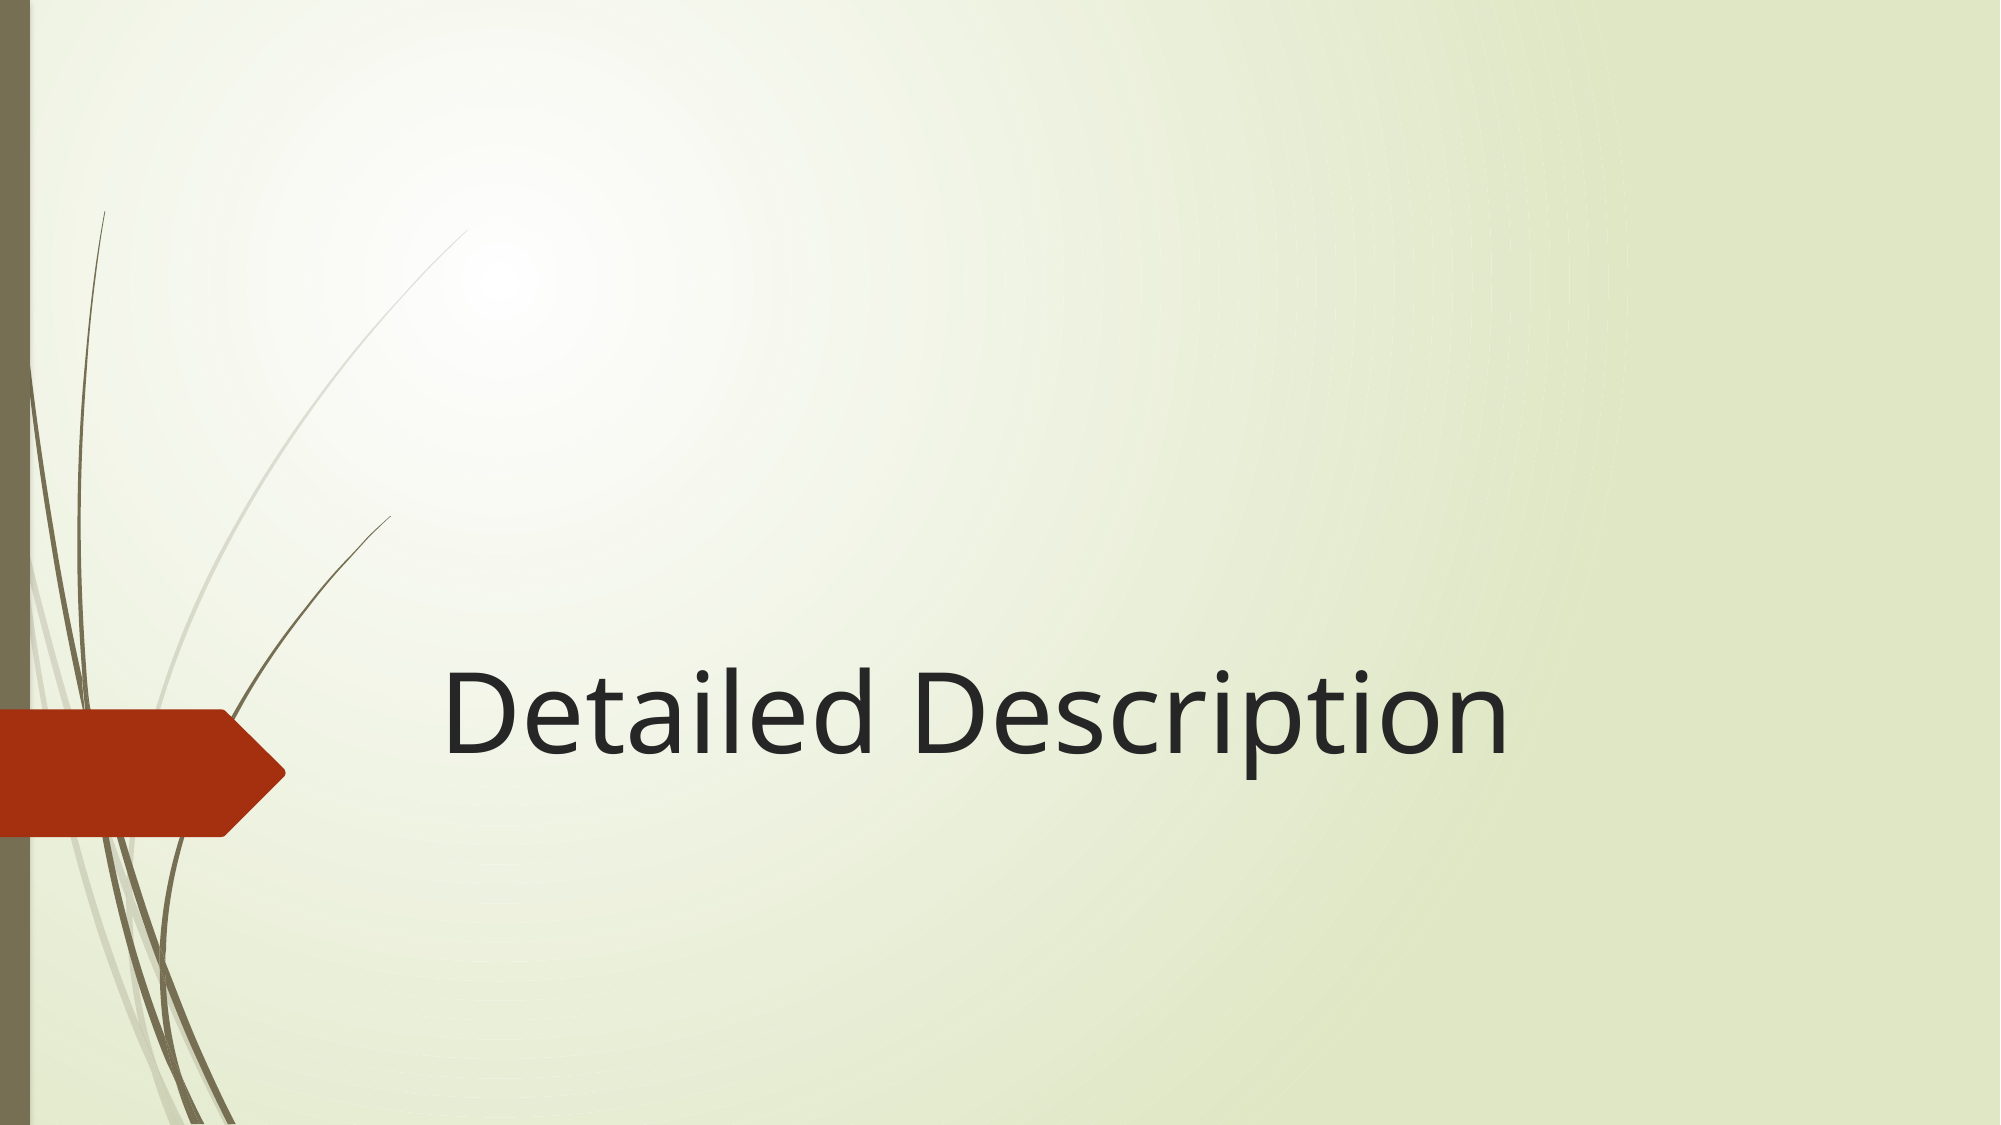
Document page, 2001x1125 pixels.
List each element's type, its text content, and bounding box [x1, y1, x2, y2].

title Detailed Description [424, 412, 1888, 784]
